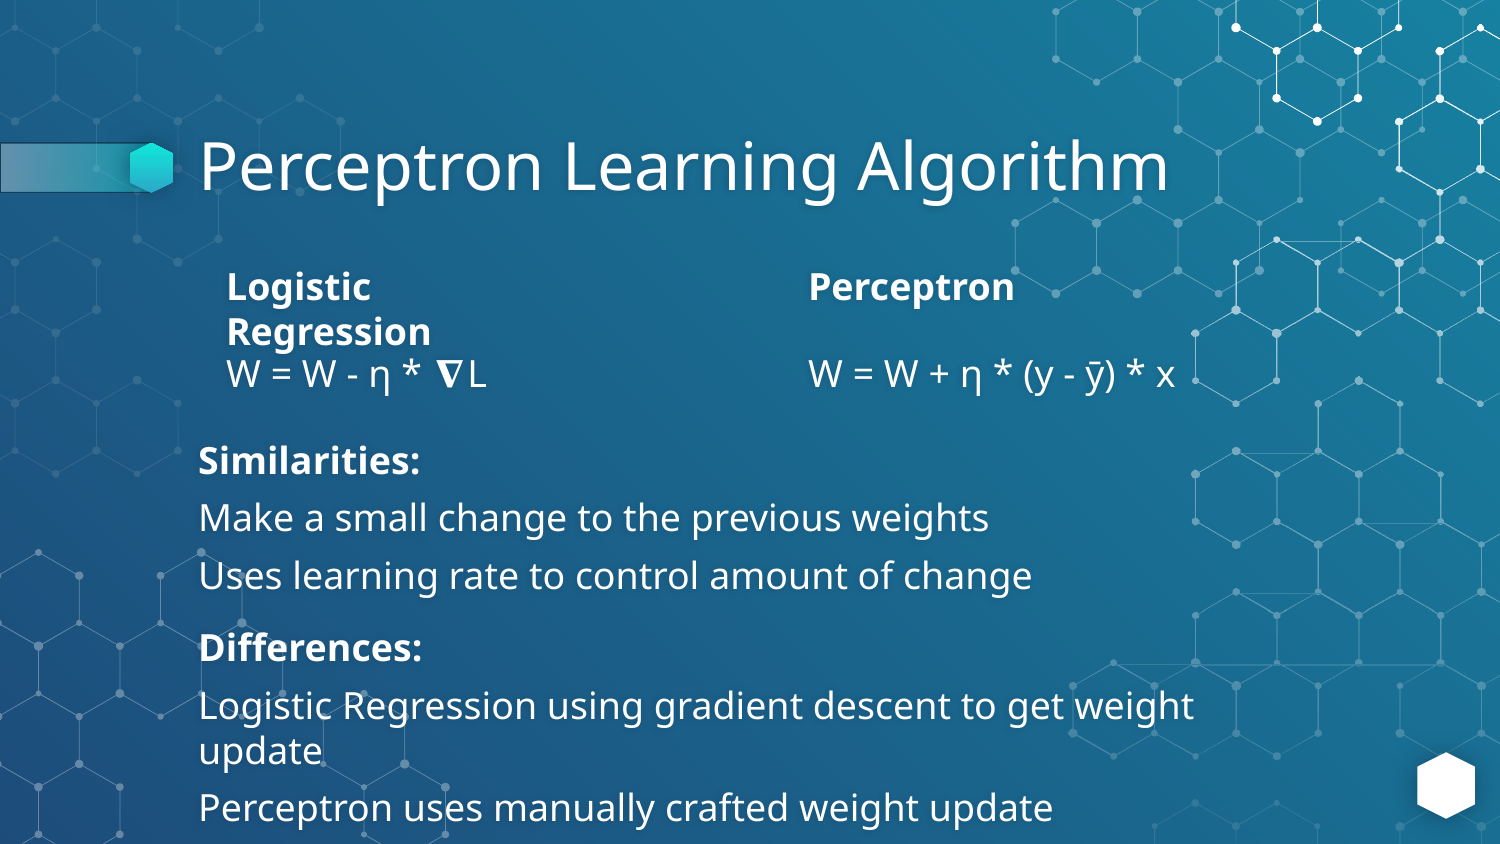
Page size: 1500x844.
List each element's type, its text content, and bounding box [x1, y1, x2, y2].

list W = W - η * 𝛁L [226, 349, 692, 408]
list Differences: Logistic Regression using gradient descent to get weight update Perceptron uses manually crafted weight update [198, 624, 1231, 813]
list Similarities: Make a small change to the previous weights Uses learning rate to control amount of change [198, 436, 1231, 622]
list W = W + η * (y - ȳ) * x [808, 349, 1274, 408]
list Perceptron [808, 262, 1159, 321]
list Logistic Regression [226, 262, 577, 321]
title Perceptron Learning Algorithm [198, 140, 1302, 198]
